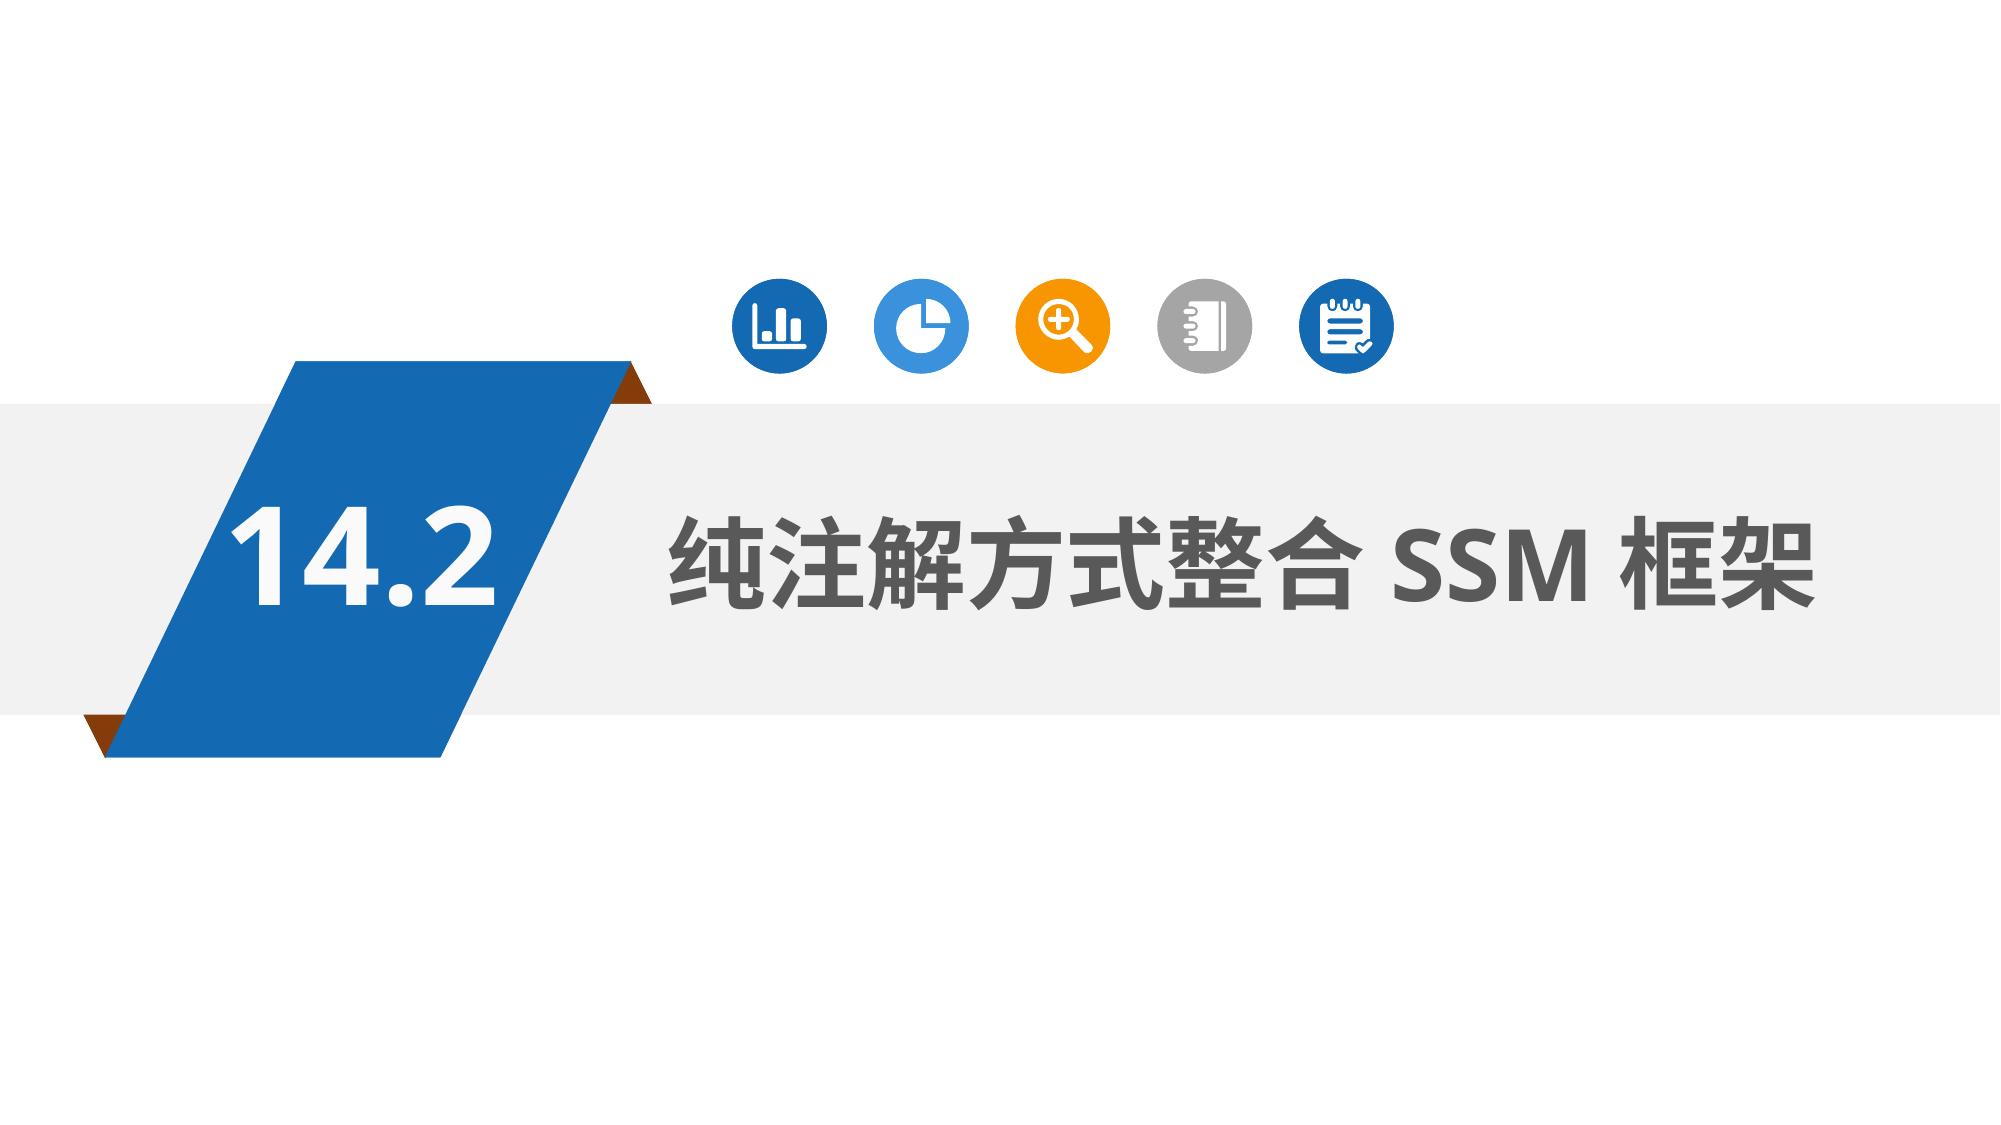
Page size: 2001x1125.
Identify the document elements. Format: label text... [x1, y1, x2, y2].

text_box 14.2 [208, 460, 559, 641]
text_box 纯注解方式整合SSM框架 [651, 494, 1867, 630]
